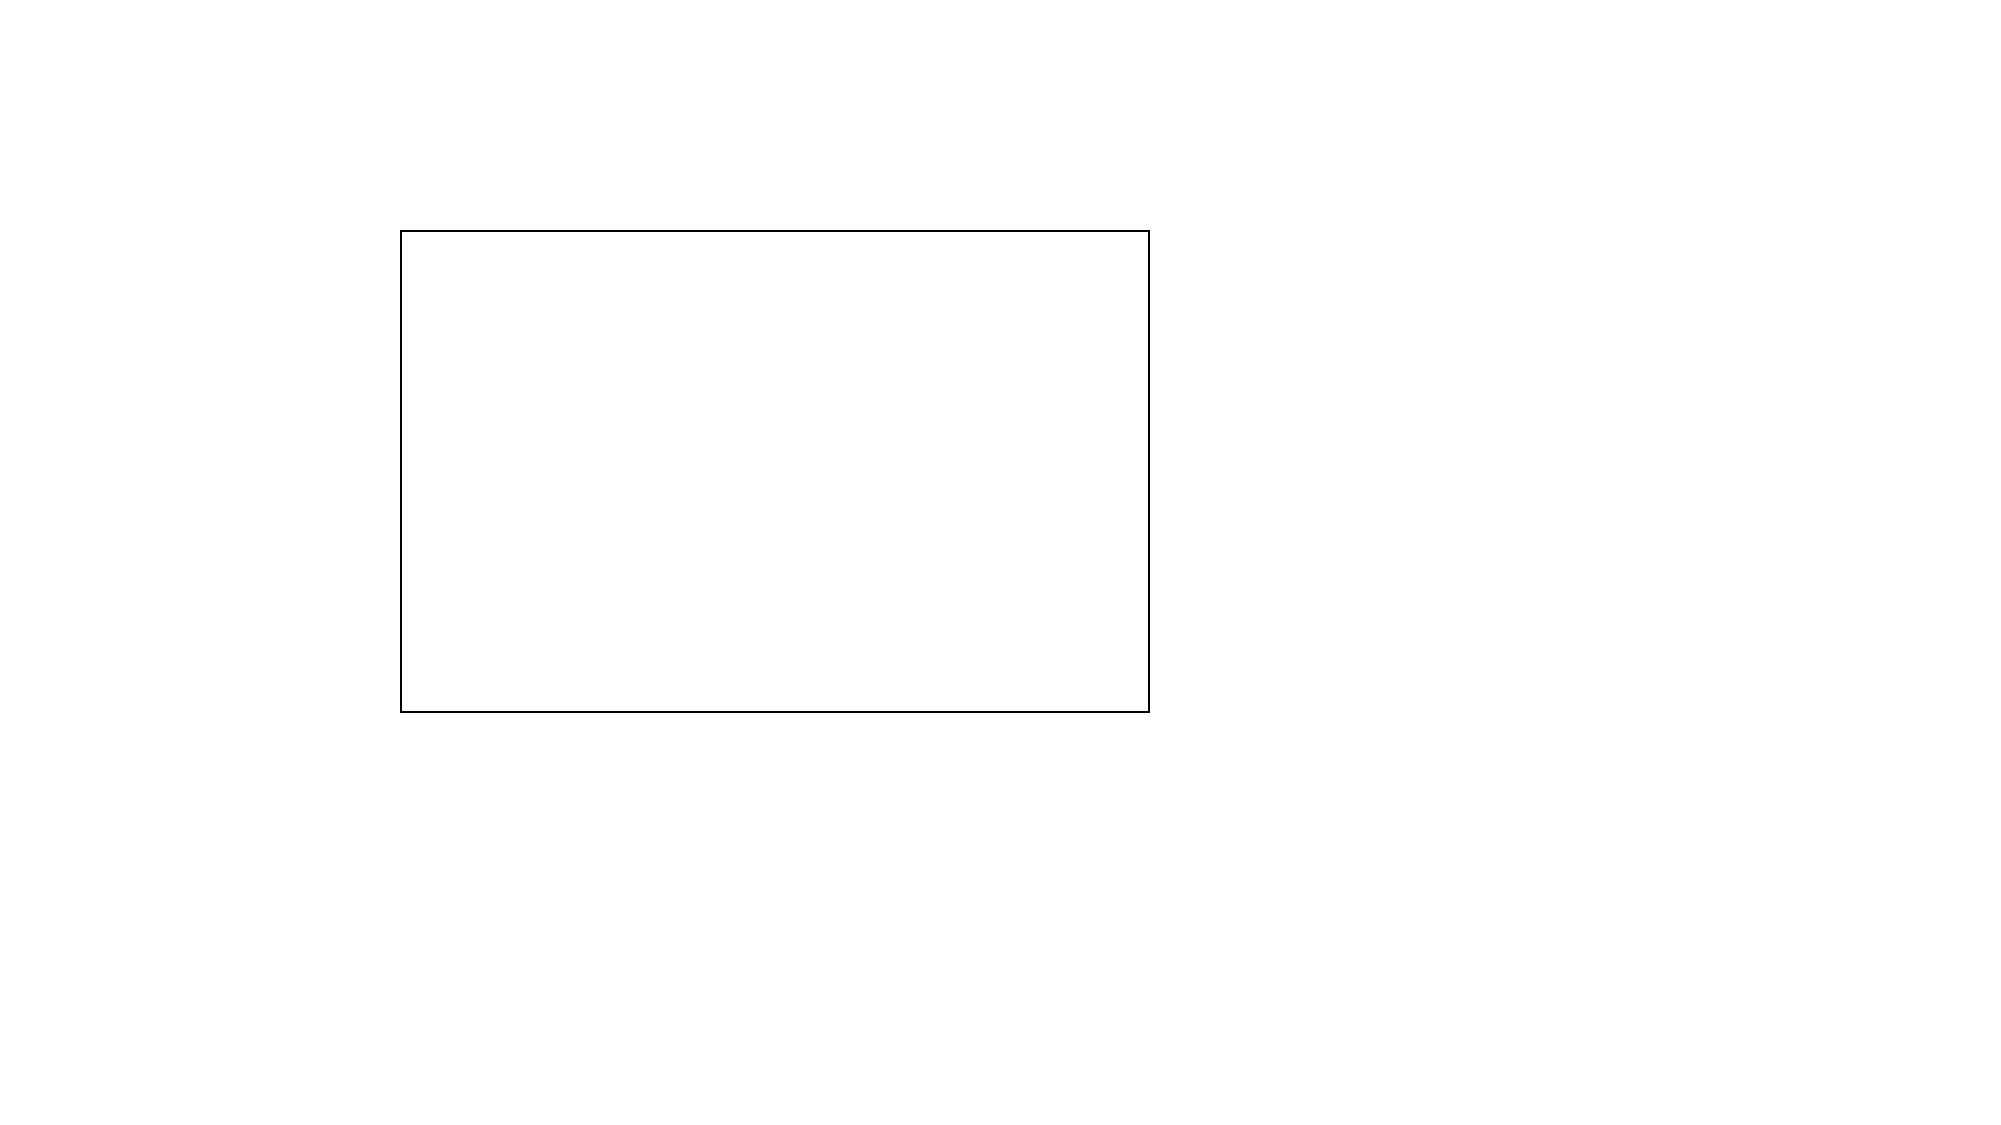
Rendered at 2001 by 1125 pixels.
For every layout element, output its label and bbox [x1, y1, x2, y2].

text_box [400, 230, 1150, 713]
